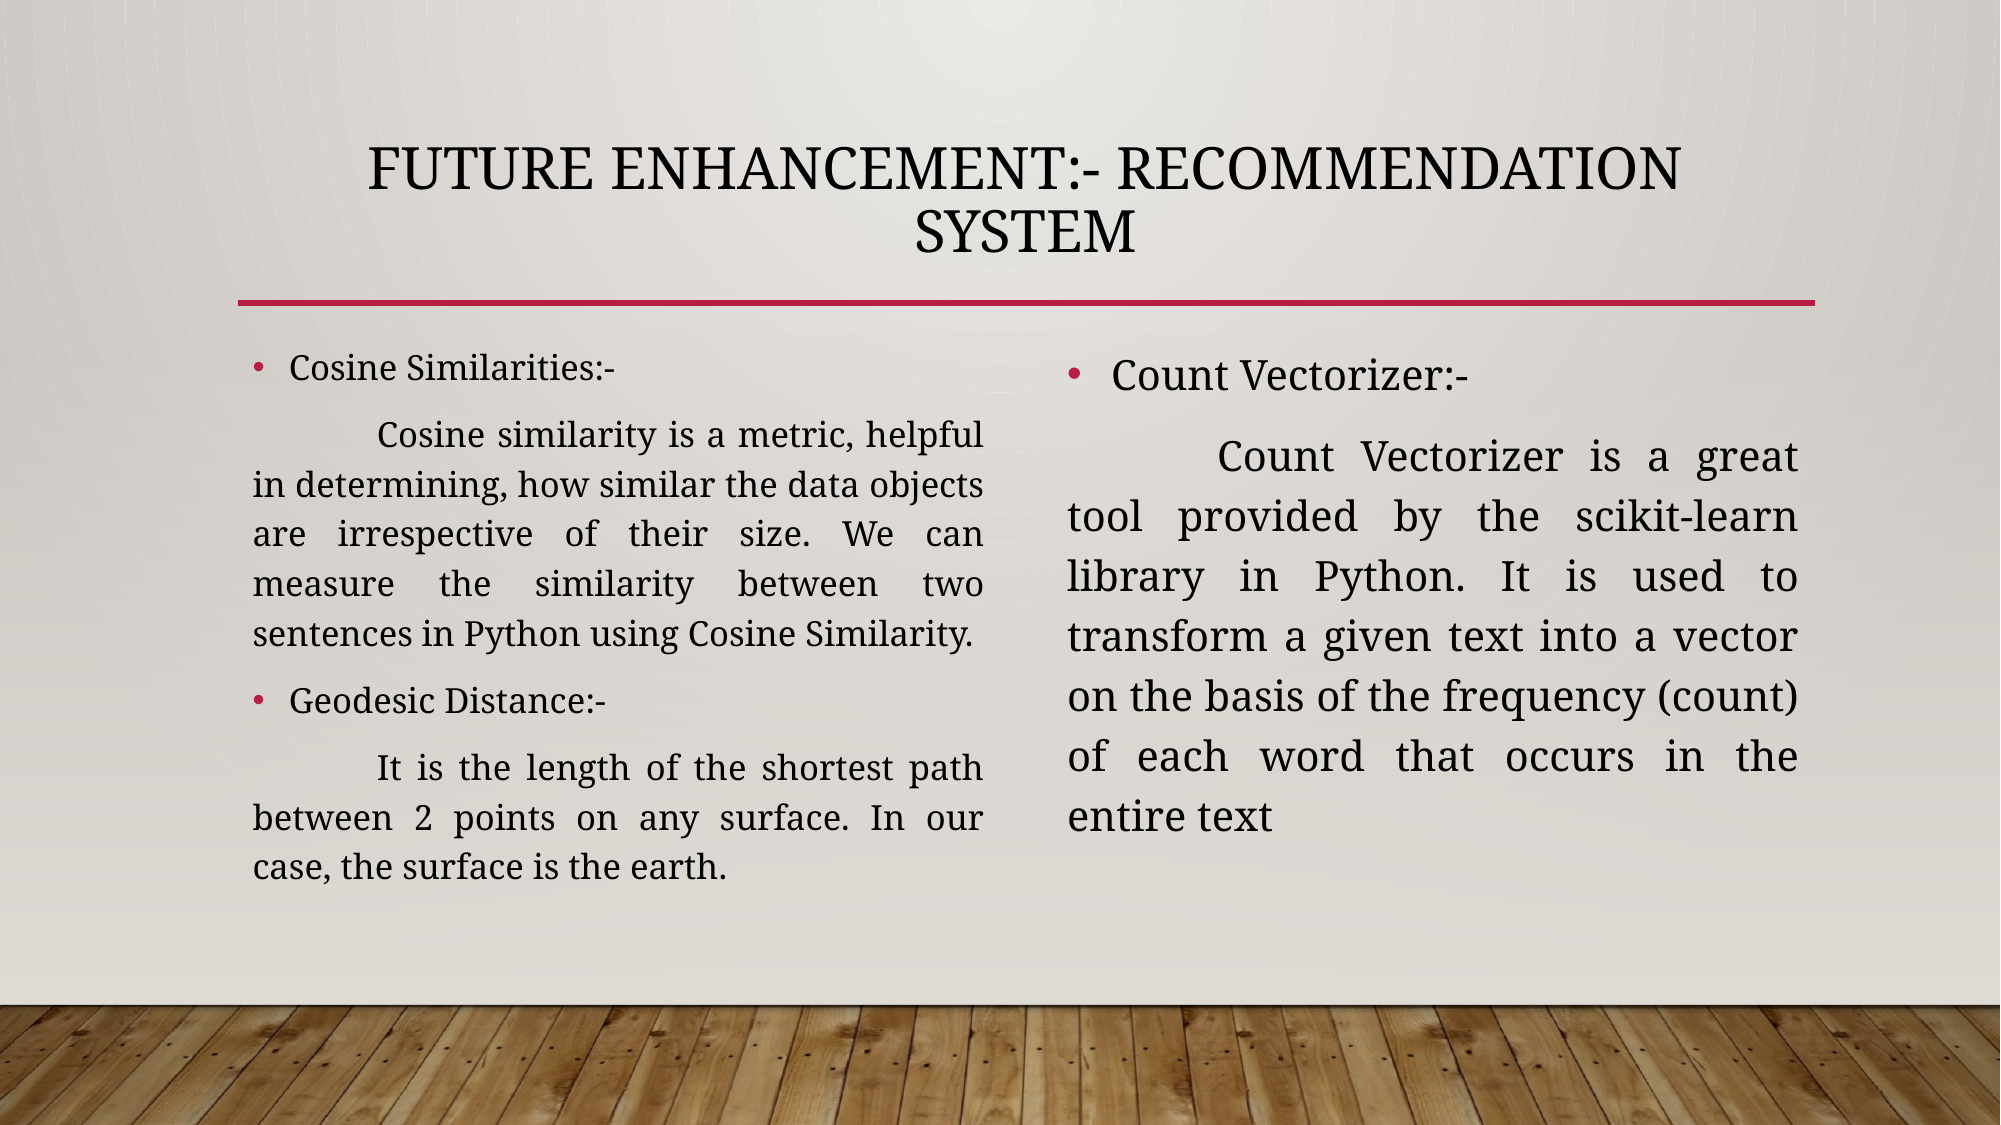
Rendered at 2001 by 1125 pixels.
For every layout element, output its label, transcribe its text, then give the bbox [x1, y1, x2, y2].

list Cosine Similarities:- Cosine similarity is a metric, helpful in determining, how similar the data objects are irrespective of their size. We can measure the similarity between two sentences in Python using Cosine Similarity. Geodesic Distance:- It is the length of the shortest path between 2 points on any surface. In our case, the surface is the earth. [237, 329, 1000, 896]
title Future Enhancement:- Recommendation System [237, 132, 1814, 306]
list Count Vectorizer:- Count Vectorizer is a great tool provided by the scikit-learn library in Python. It is used to transform a given text into a vector on the basis of the frequency (count) of each word that occurs in the entire text [1052, 330, 1815, 896]
picture [0, 1005, 2000, 1125]
